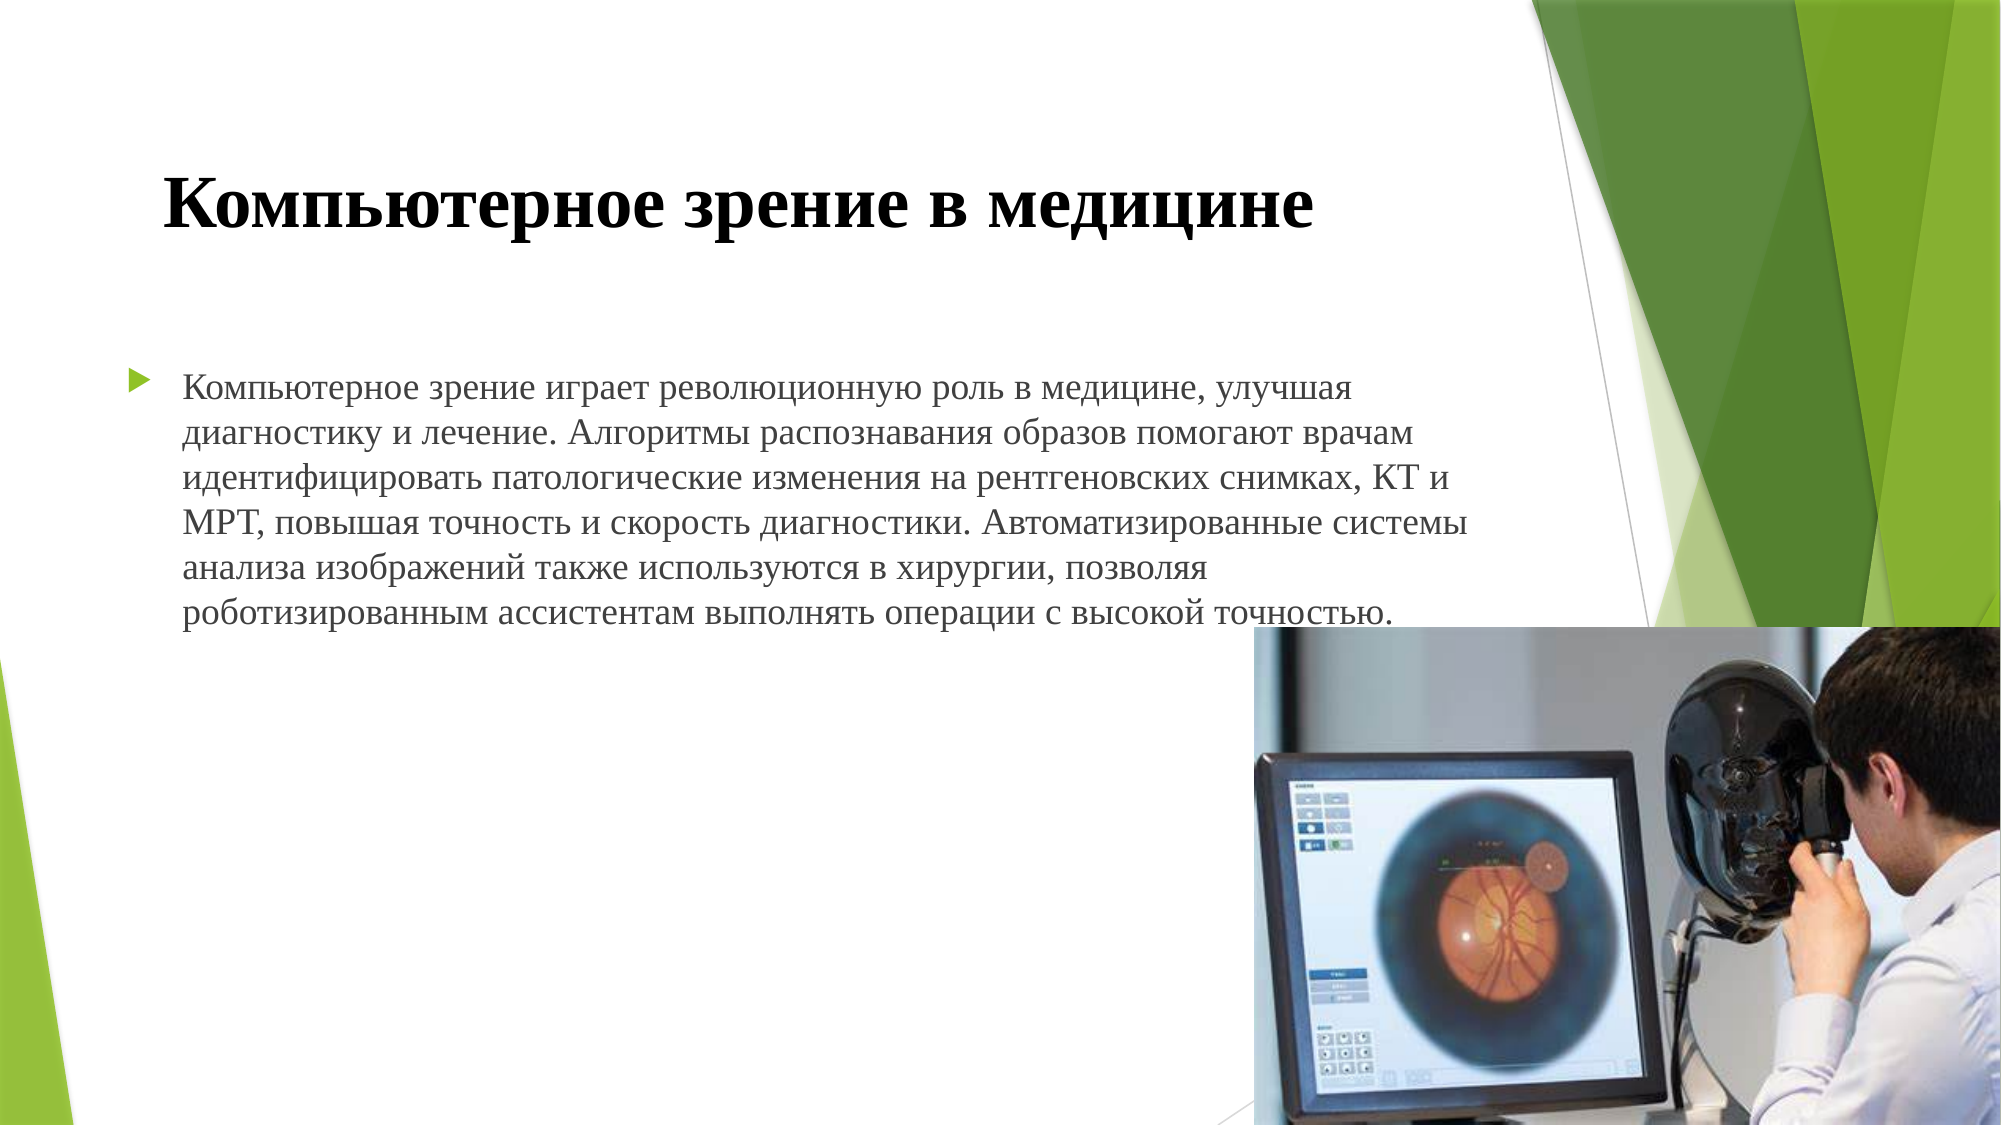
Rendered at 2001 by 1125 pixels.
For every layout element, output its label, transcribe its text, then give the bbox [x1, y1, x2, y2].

picture [1253, 627, 2000, 1125]
title Компьютерное зрение в медицине [111, 99, 1522, 317]
list Компьютерное зрение играет революционную роль в медицине, улучшая диагностику и лечение. Алгоритмы распознавания образов помогают врачам идентифицировать патологические изменения на рентгеновских снимках, КТ и МРТ, повышая точность и скорость диагностики. Автоматизированные системы анализа изображений также используются в хирургии, позволяя роботизированным ассистентам выполнять операции с высокой точностью. [111, 354, 1522, 992]
